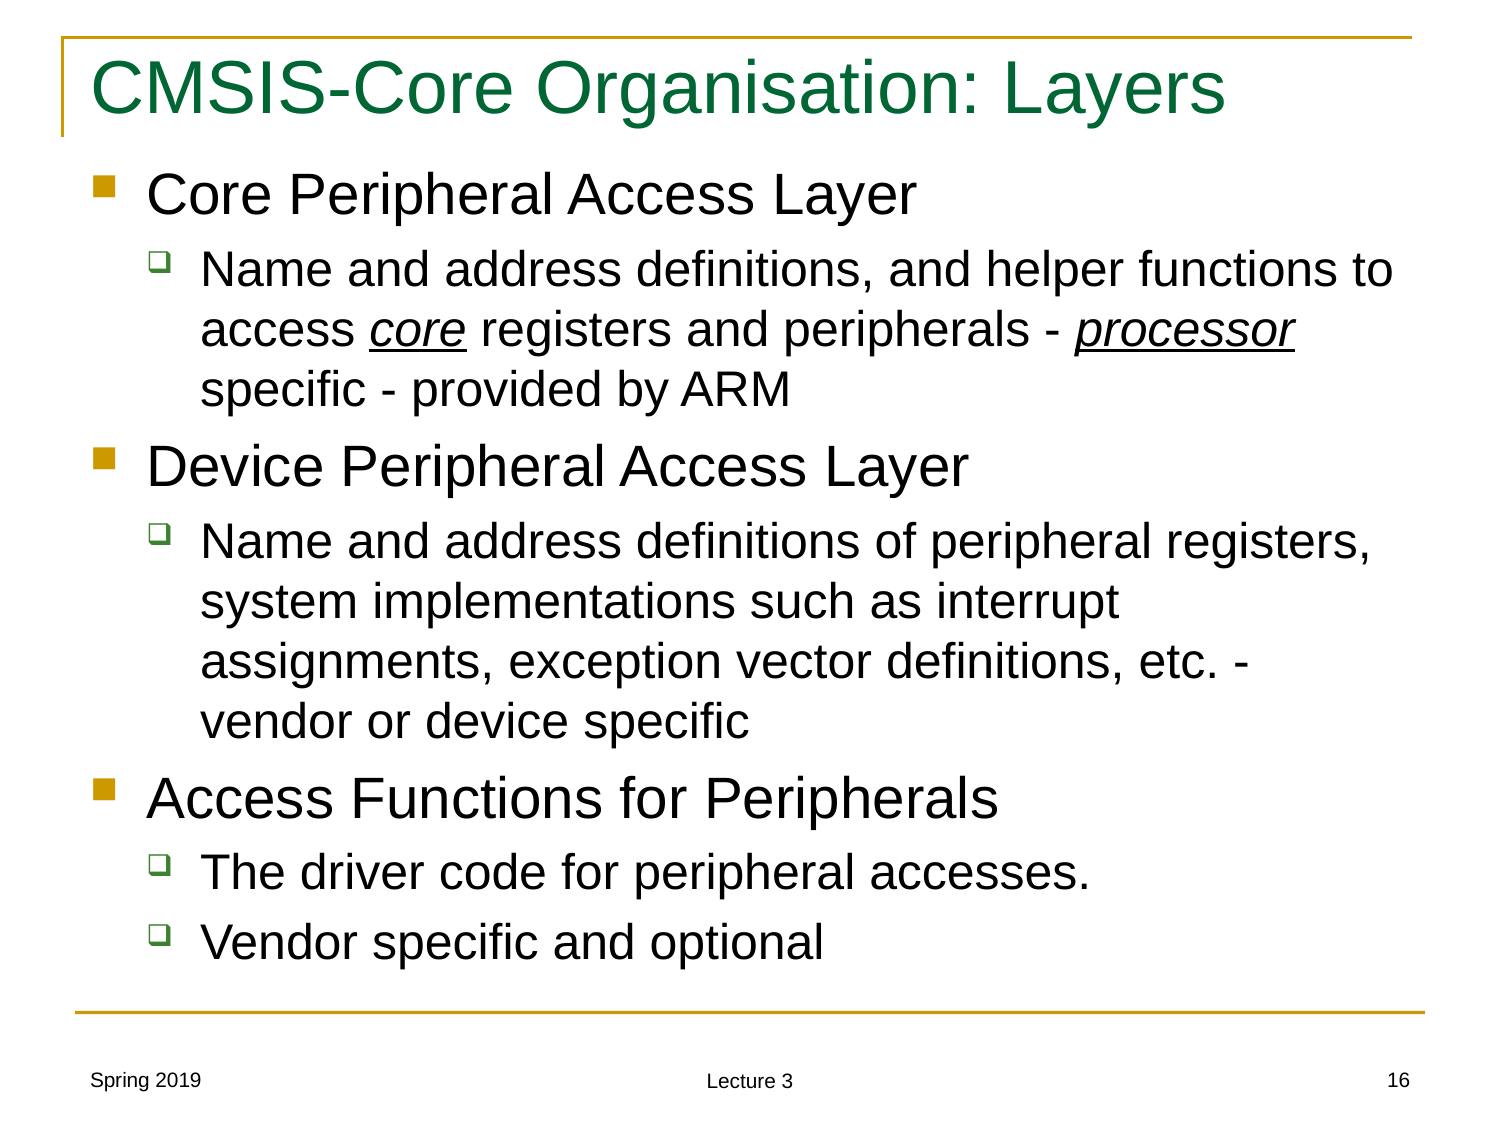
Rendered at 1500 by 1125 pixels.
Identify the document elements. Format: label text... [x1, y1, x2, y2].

title CMSIS-Core Organisation: Layers [75, 31, 1425, 138]
slide_number Spring 2019 [75, 1024, 425, 1100]
list Core Peripheral Access Layer Name and address definitions, and helper functions to access core registers and peripherals - processor specific - provided by ARM Device Peripheral Access Layer Name and address definitions of peripheral registers, system implementations such as interrupt assignments, exception vector definitions, etc. - vendor or device specific Access Functions for Peripherals The driver code for peripheral accesses. Vendor specific and optional [75, 148, 1425, 1006]
slide_number 16 [1074, 1024, 1425, 1100]
footer Lecture 3 [512, 1025, 988, 1100]
